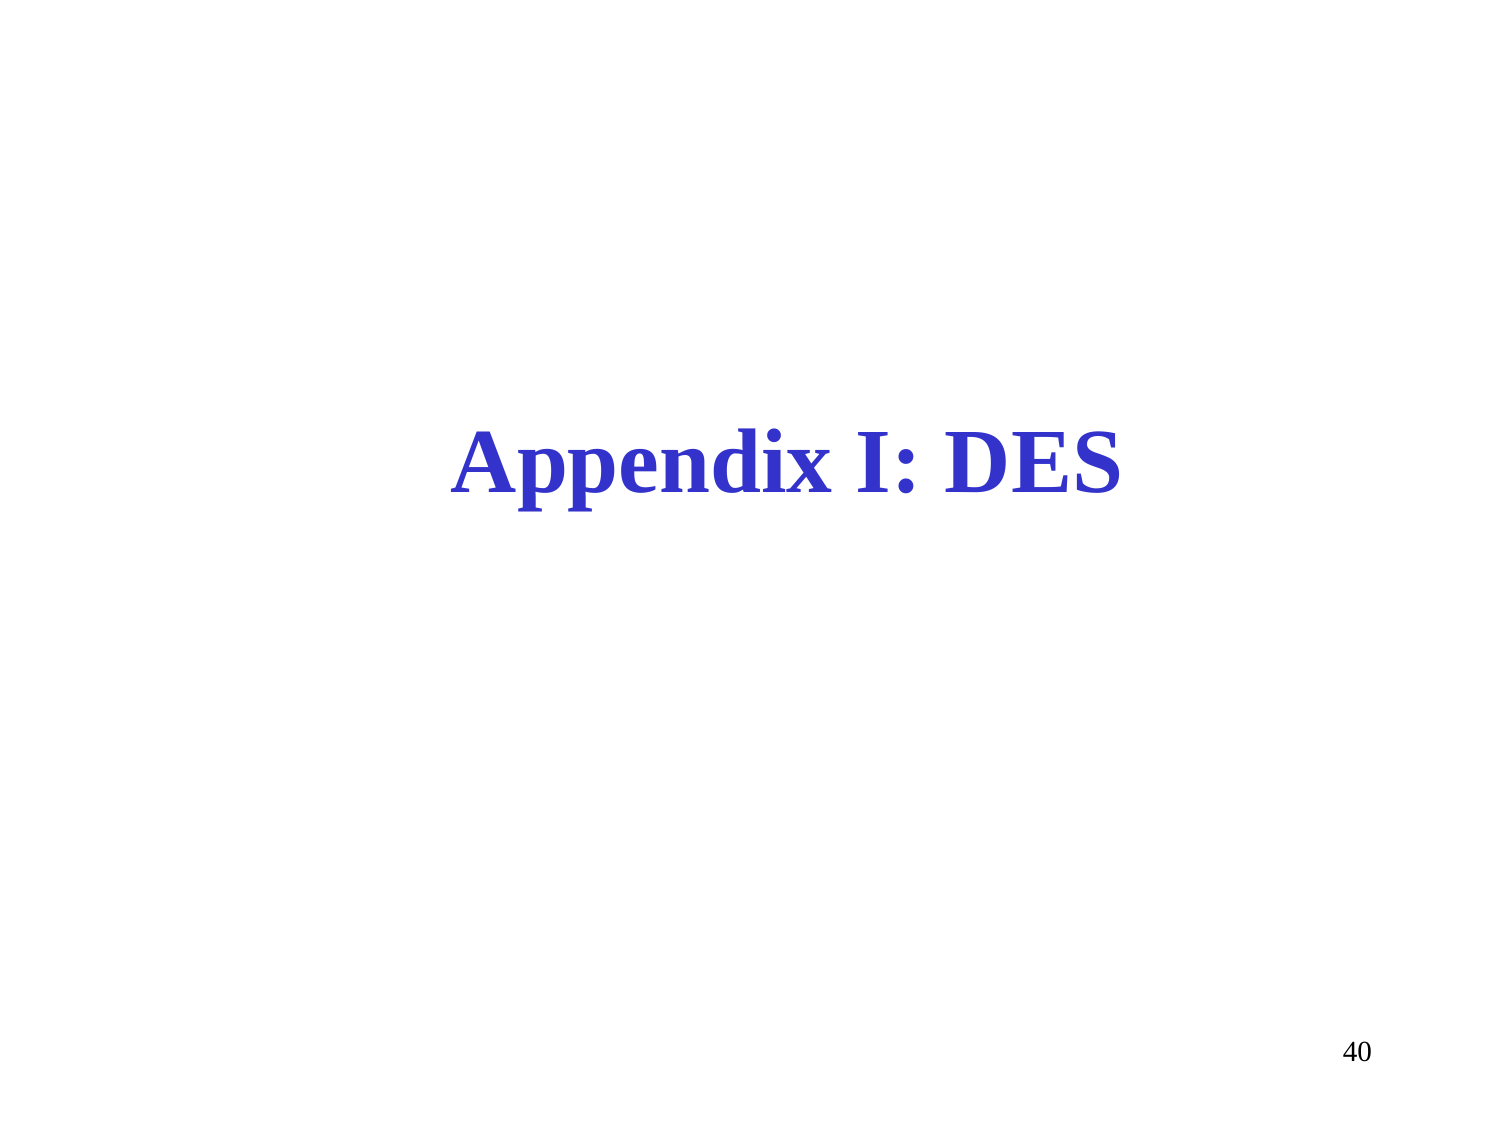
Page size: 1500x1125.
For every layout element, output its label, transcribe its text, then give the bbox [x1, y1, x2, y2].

slide_number 40 [1074, 1024, 1388, 1101]
title Appendix I: DES [149, 362, 1426, 551]
